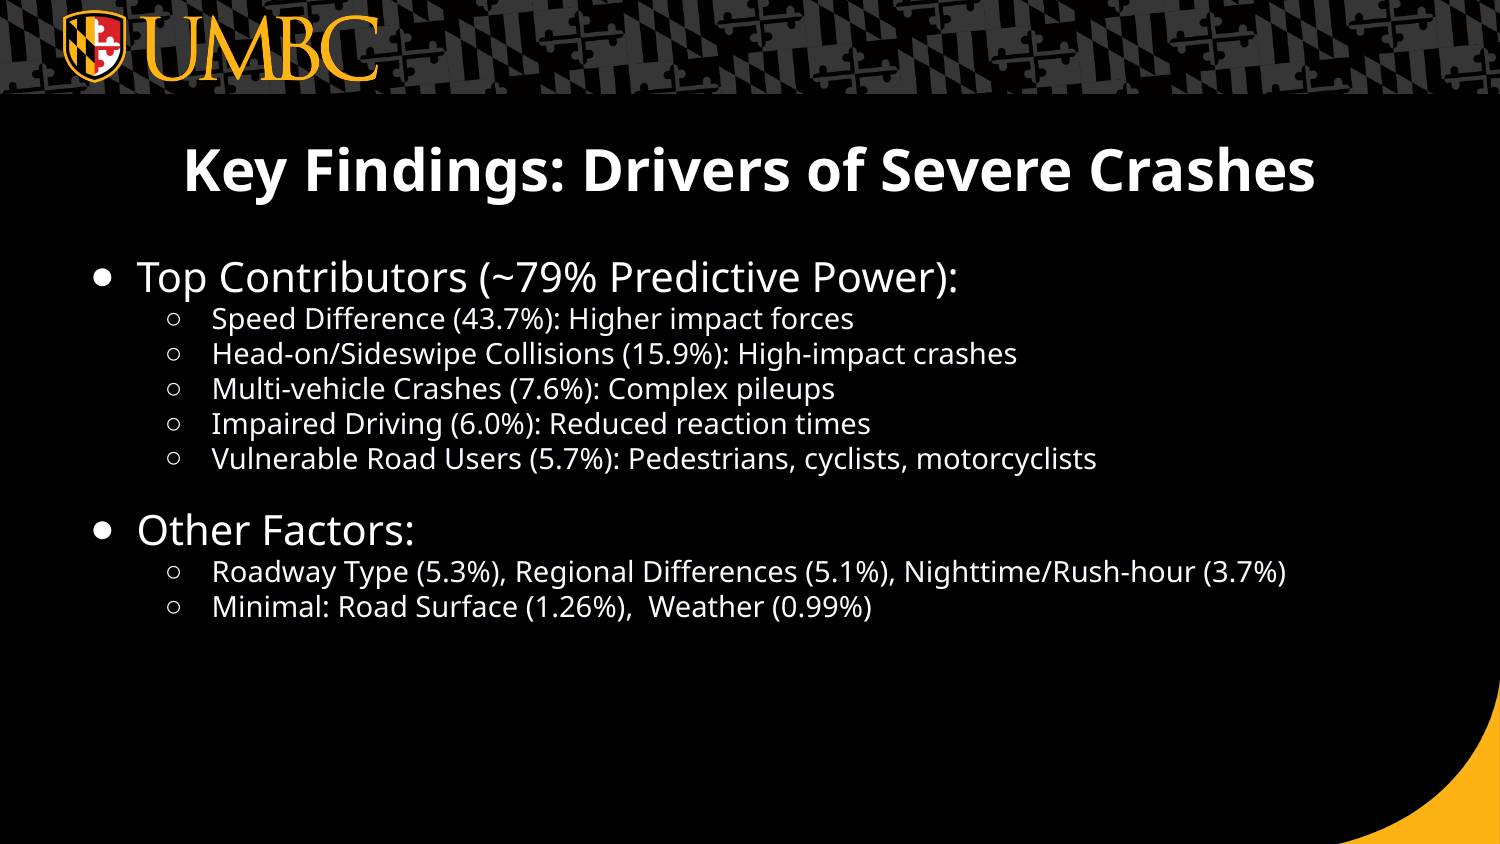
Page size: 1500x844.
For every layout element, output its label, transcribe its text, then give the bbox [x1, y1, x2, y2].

picture [1338, 679, 1500, 844]
list Top Contributors (~79% Predictive Power): Speed Difference (43.7%): Higher impact forces Head-on/Sideswipe Collisions (15.9%): High-impact crashes Multi-vehicle Crashes (7.6%): Complex pileups Impaired Driving (6.0%): Reduced reaction times Vulnerable Road Users (5.7%): Pedestrians, cyclists, motorcyclists Other Factors: Roadway Type (5.3%), Regional Differences (5.1%), Nighttime/Rush-hour (3.7%) Minimal: Road Surface (1.26%), Weather (0.99%) [50, 228, 1381, 774]
title Key Findings: Drivers of Severe Crashes [135, 118, 1365, 213]
picture [0, 0, 1500, 94]
